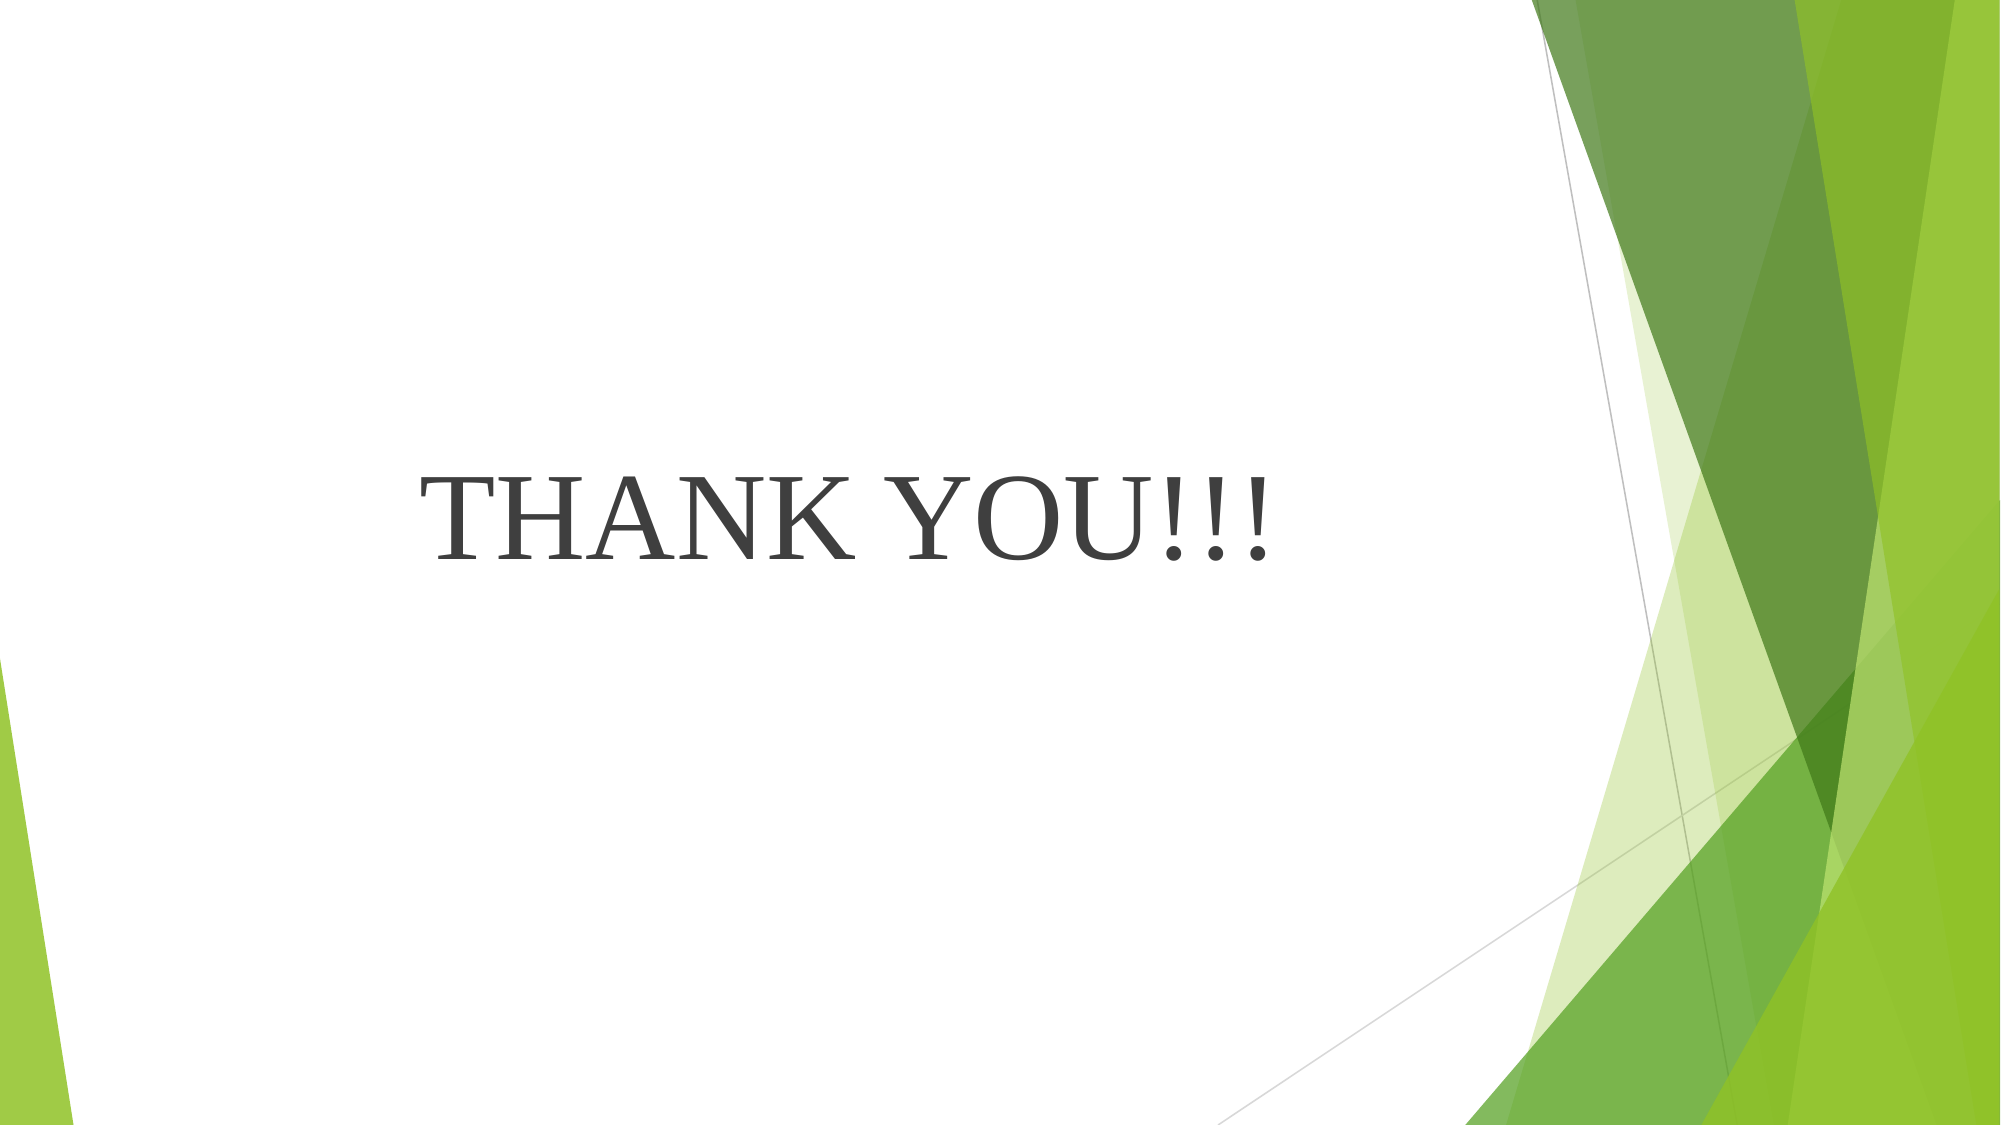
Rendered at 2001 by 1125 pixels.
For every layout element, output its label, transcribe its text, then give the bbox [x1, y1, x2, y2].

list THANK YOU!!! [144, 426, 1555, 1125]
